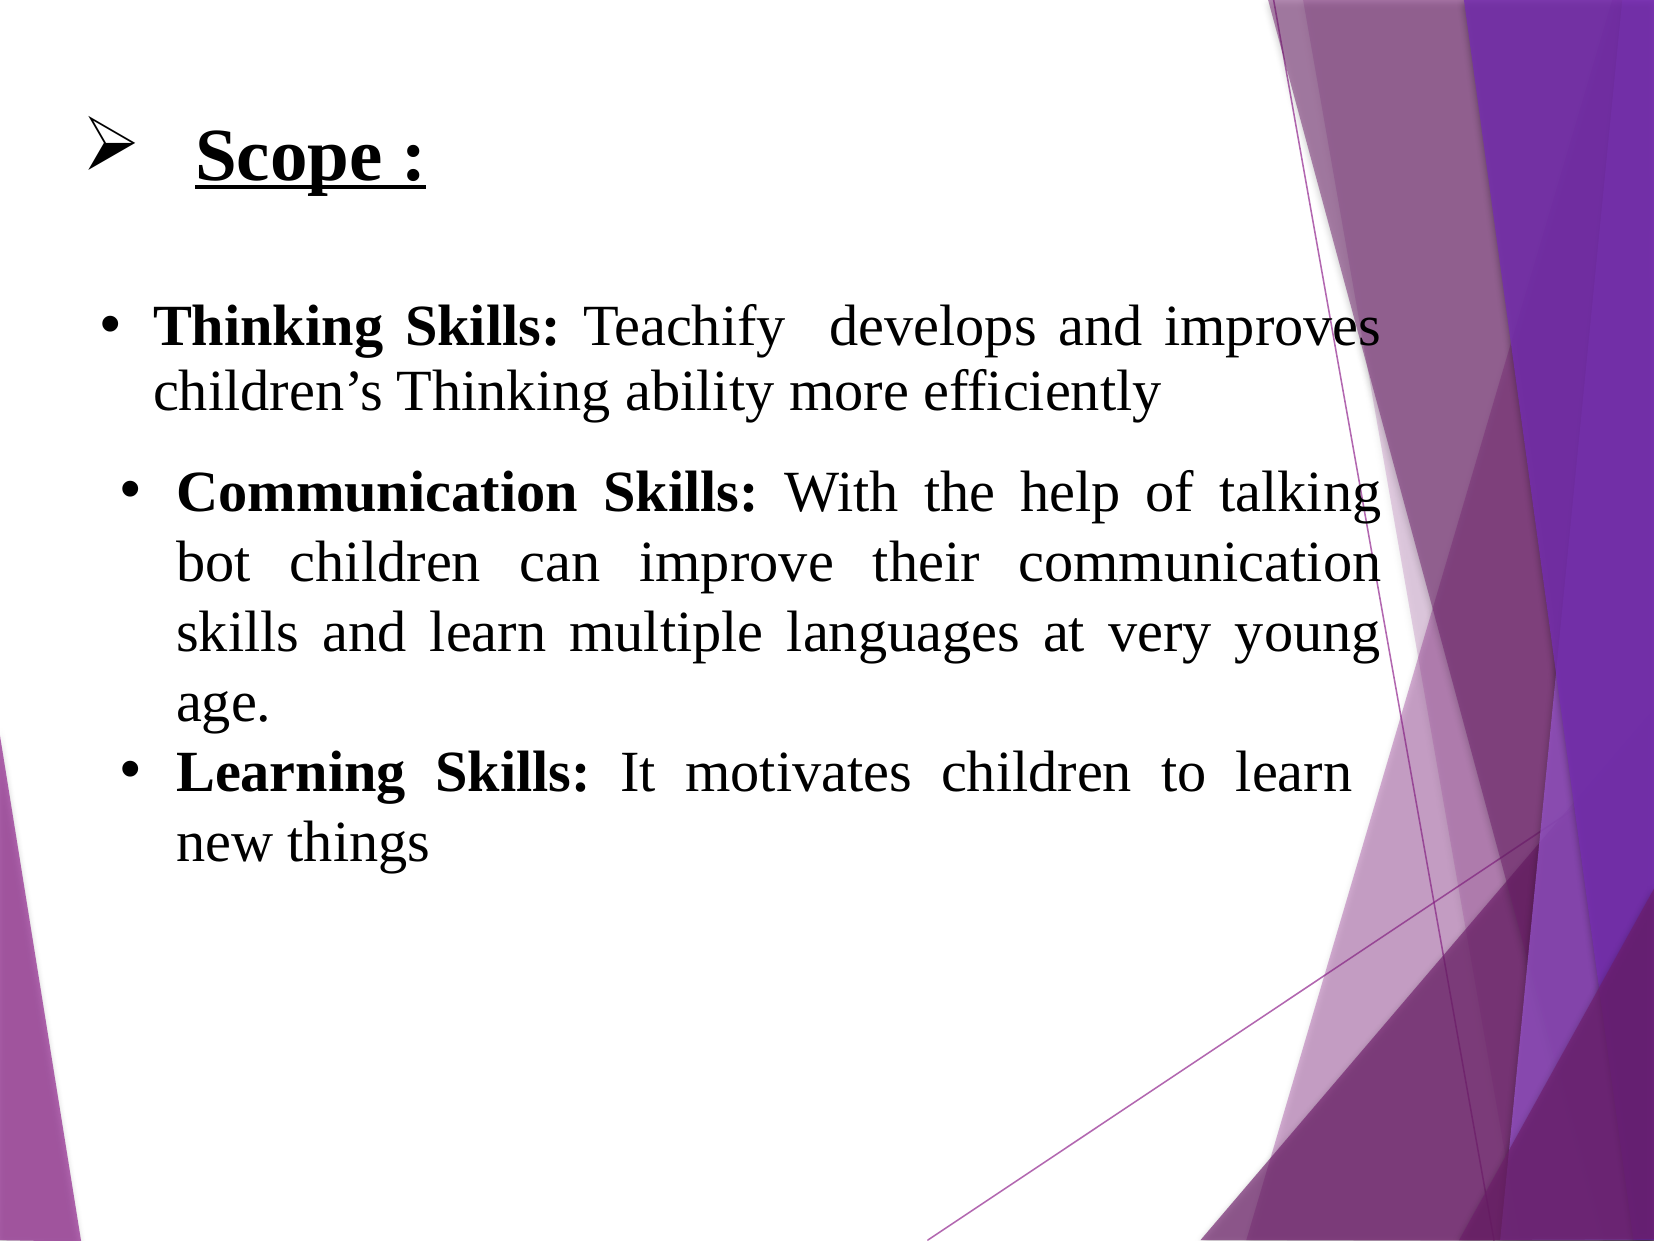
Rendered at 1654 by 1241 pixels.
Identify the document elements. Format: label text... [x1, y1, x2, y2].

text_box Scope : [82, 49, 1571, 257]
text_box Thinking Skills: Teachify develops and improves children’s Thinking ability more efficiently Communication Skills: With the help of talking bot children can improve their communication skills and learn multiple languages at very young age. Learning Skills: It motivates children to learn new things [82, 290, 1382, 1109]
